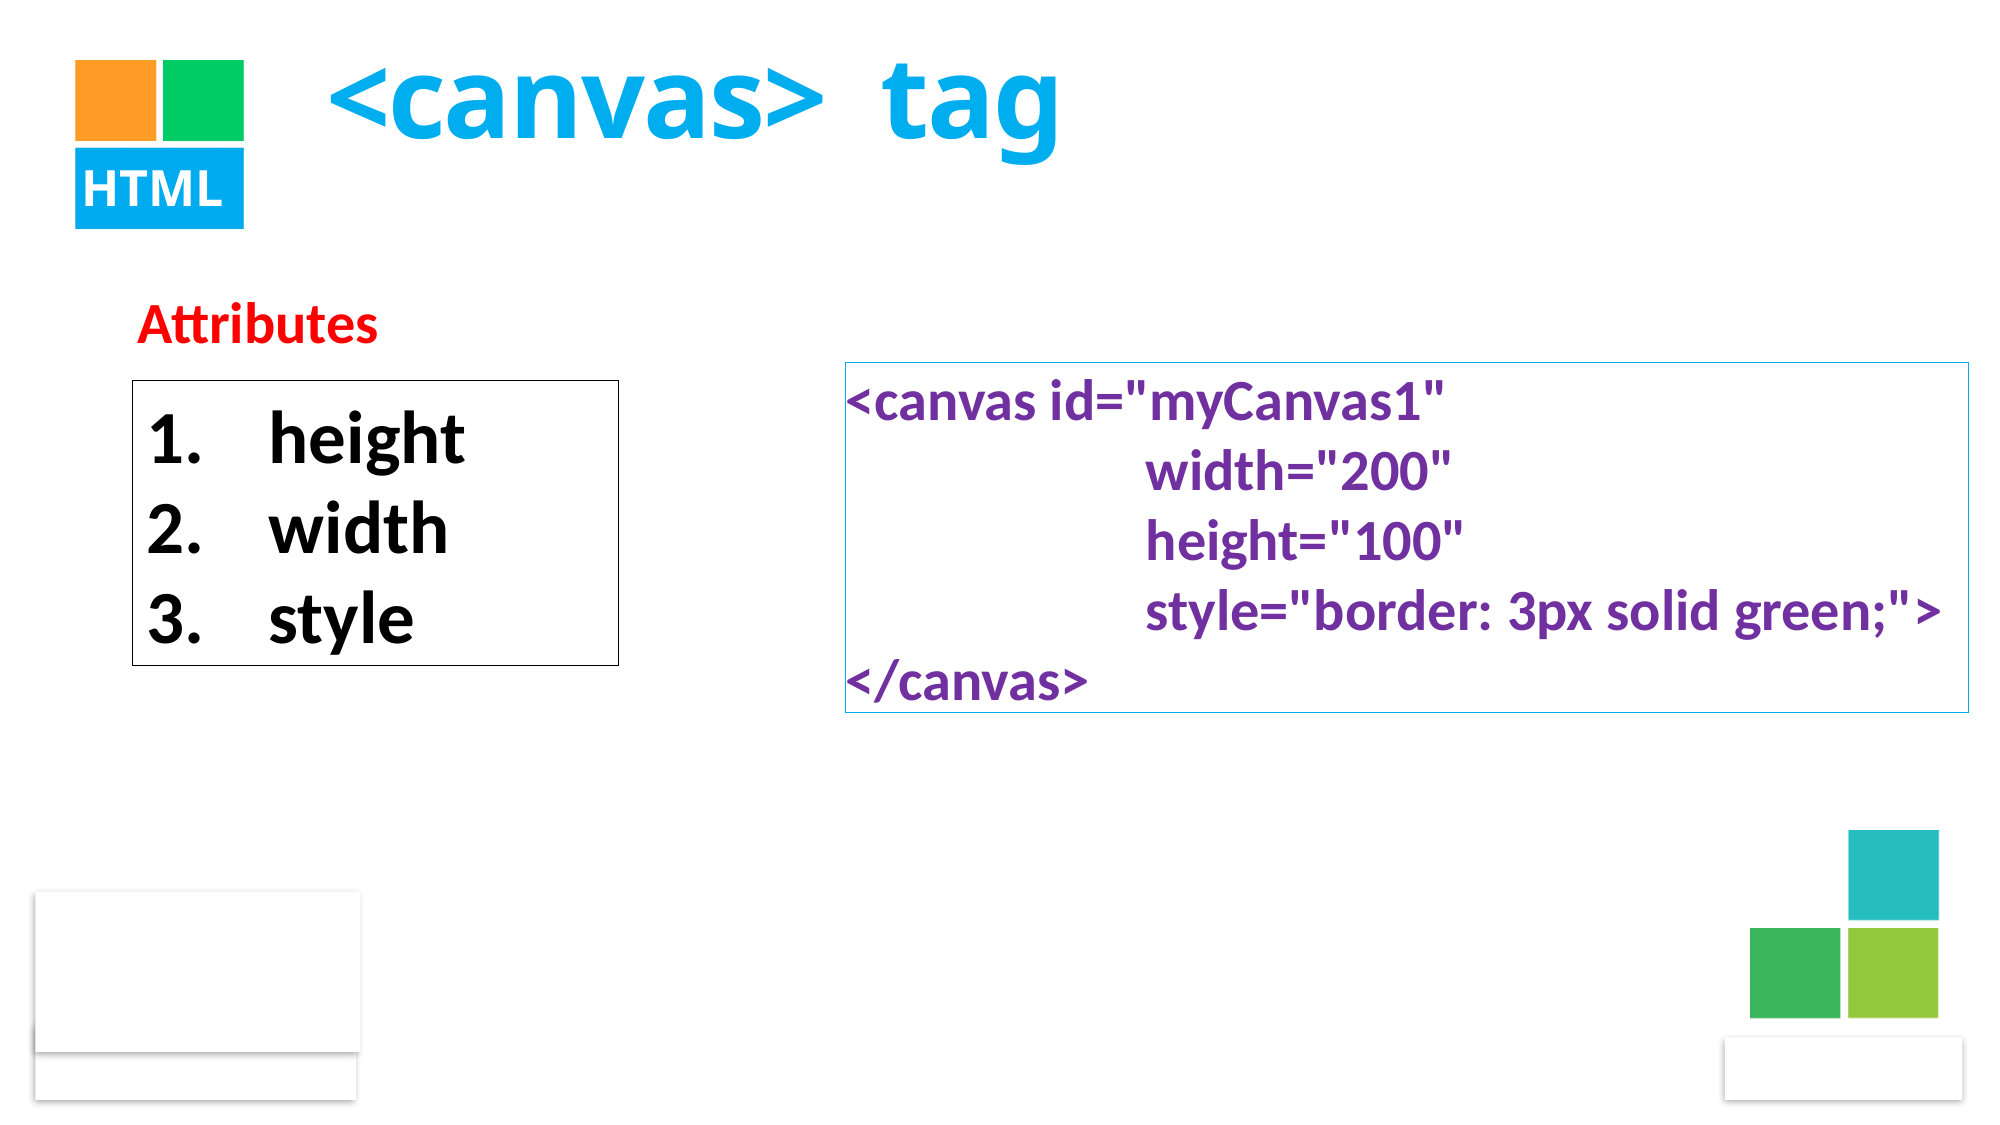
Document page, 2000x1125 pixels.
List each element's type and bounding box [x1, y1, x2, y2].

text_box [0, 0, 2000, 1125]
text_box [68, 54, 250, 240]
